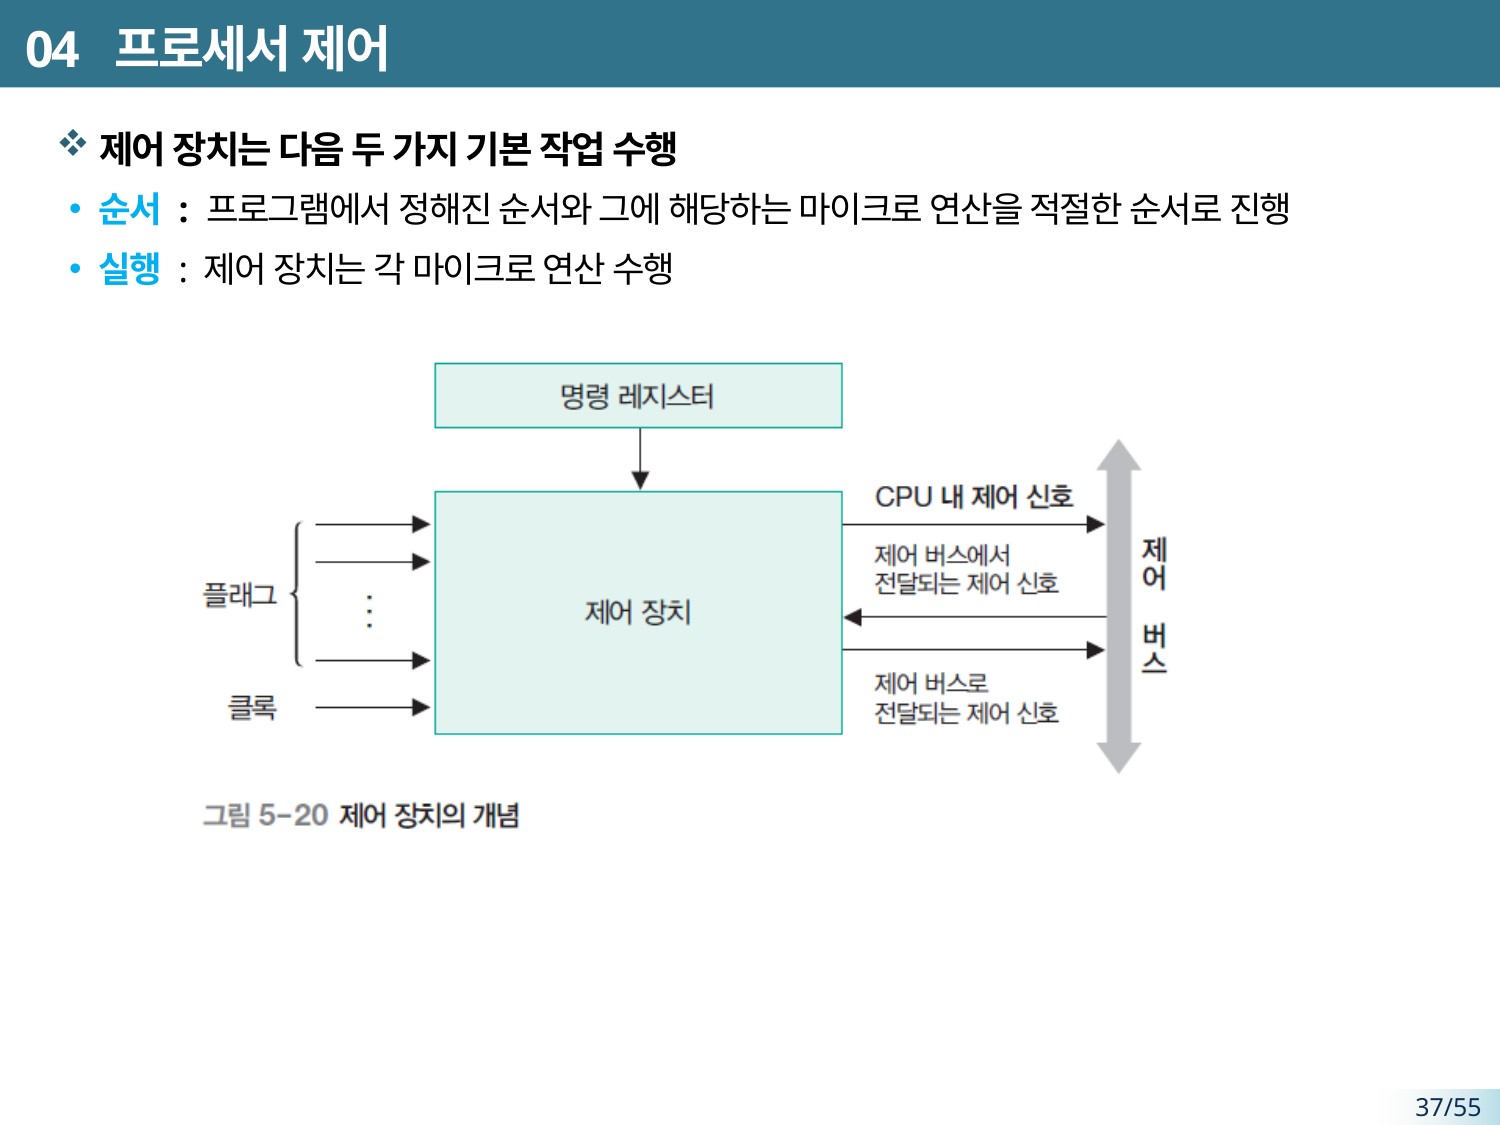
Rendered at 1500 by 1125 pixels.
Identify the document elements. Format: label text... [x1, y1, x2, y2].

picture [186, 337, 1195, 843]
title 04 프로세서 제어 [10, 8, 1288, 87]
text_box 제어 장치는 다음 두 가지 기본 작업 수행 순서 : 프로그램에서 정해진 순서와 그에 해당하는 마이크로 연산을 적절한 순서로 진행 실행 : 제어 장치는 각 마이크로 연산 수행 [10, 113, 1481, 1044]
